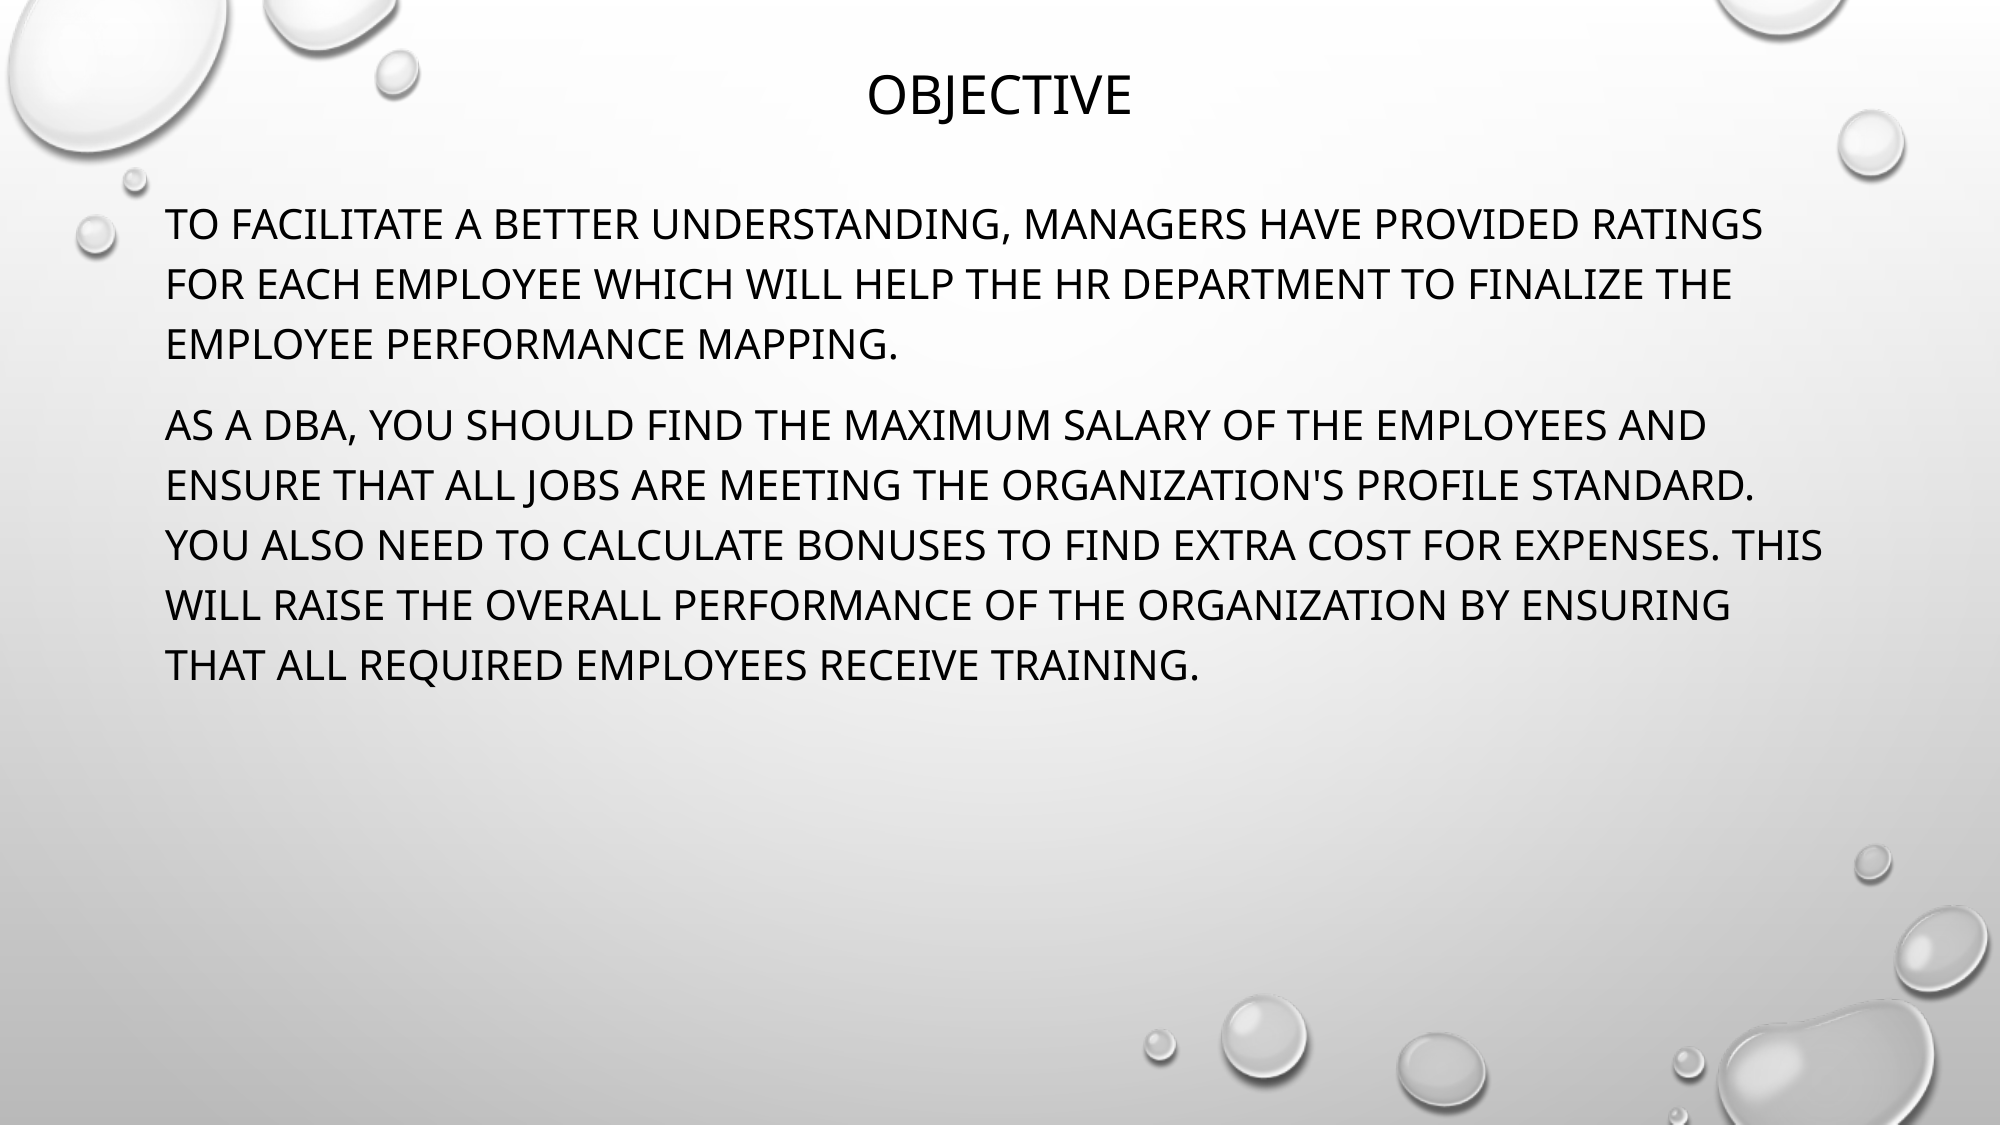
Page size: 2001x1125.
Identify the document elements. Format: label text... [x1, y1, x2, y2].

picture [0, 0, 2000, 1125]
title objective [149, 60, 1851, 134]
list To facilitate a better understanding, managers have provided ratings for each employee which will help the HR department to finalize the employee performance mapping. As a DBA, you should find the maximum salary of the employees and ensure that all jobs are meeting the organization's profile standard. You also need to calculate bonuses to find extra cost for expenses. This will raise the overall performance of the organization by ensuring that all required employees receive training. [149, 180, 1850, 1043]
